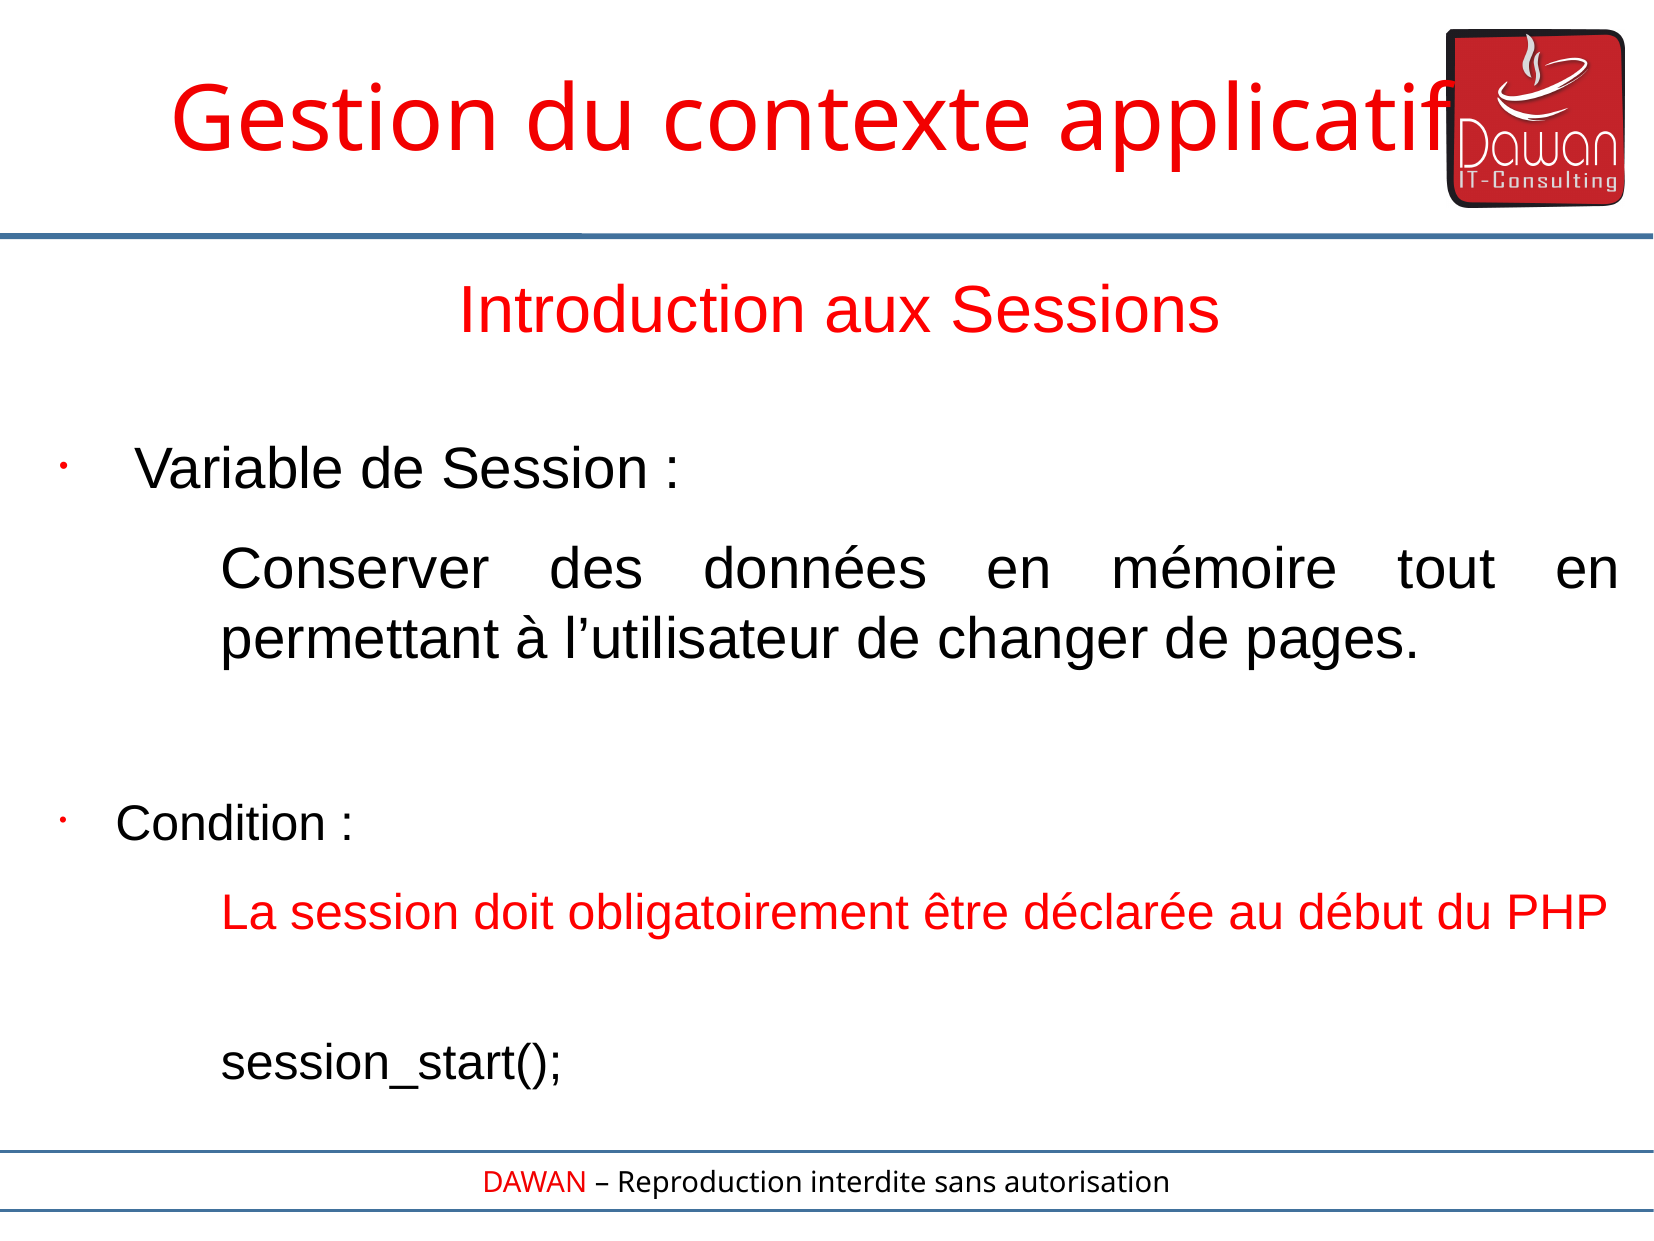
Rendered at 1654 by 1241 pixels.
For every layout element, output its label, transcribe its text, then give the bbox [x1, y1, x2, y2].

list Introduction aux Sessions Variable de Session : Conserver des données en mémoire tout en permettant à l’utilisateur de changer de pages. Condition : La session doit obligatoirement être déclarée au début du PHP session_start(); [59, 265, 1622, 1109]
picture [1446, 29, 1625, 50]
picture [1446, 177, 1625, 208]
text_box Gestion du contexte applicatif [0, 50, 1642, 177]
